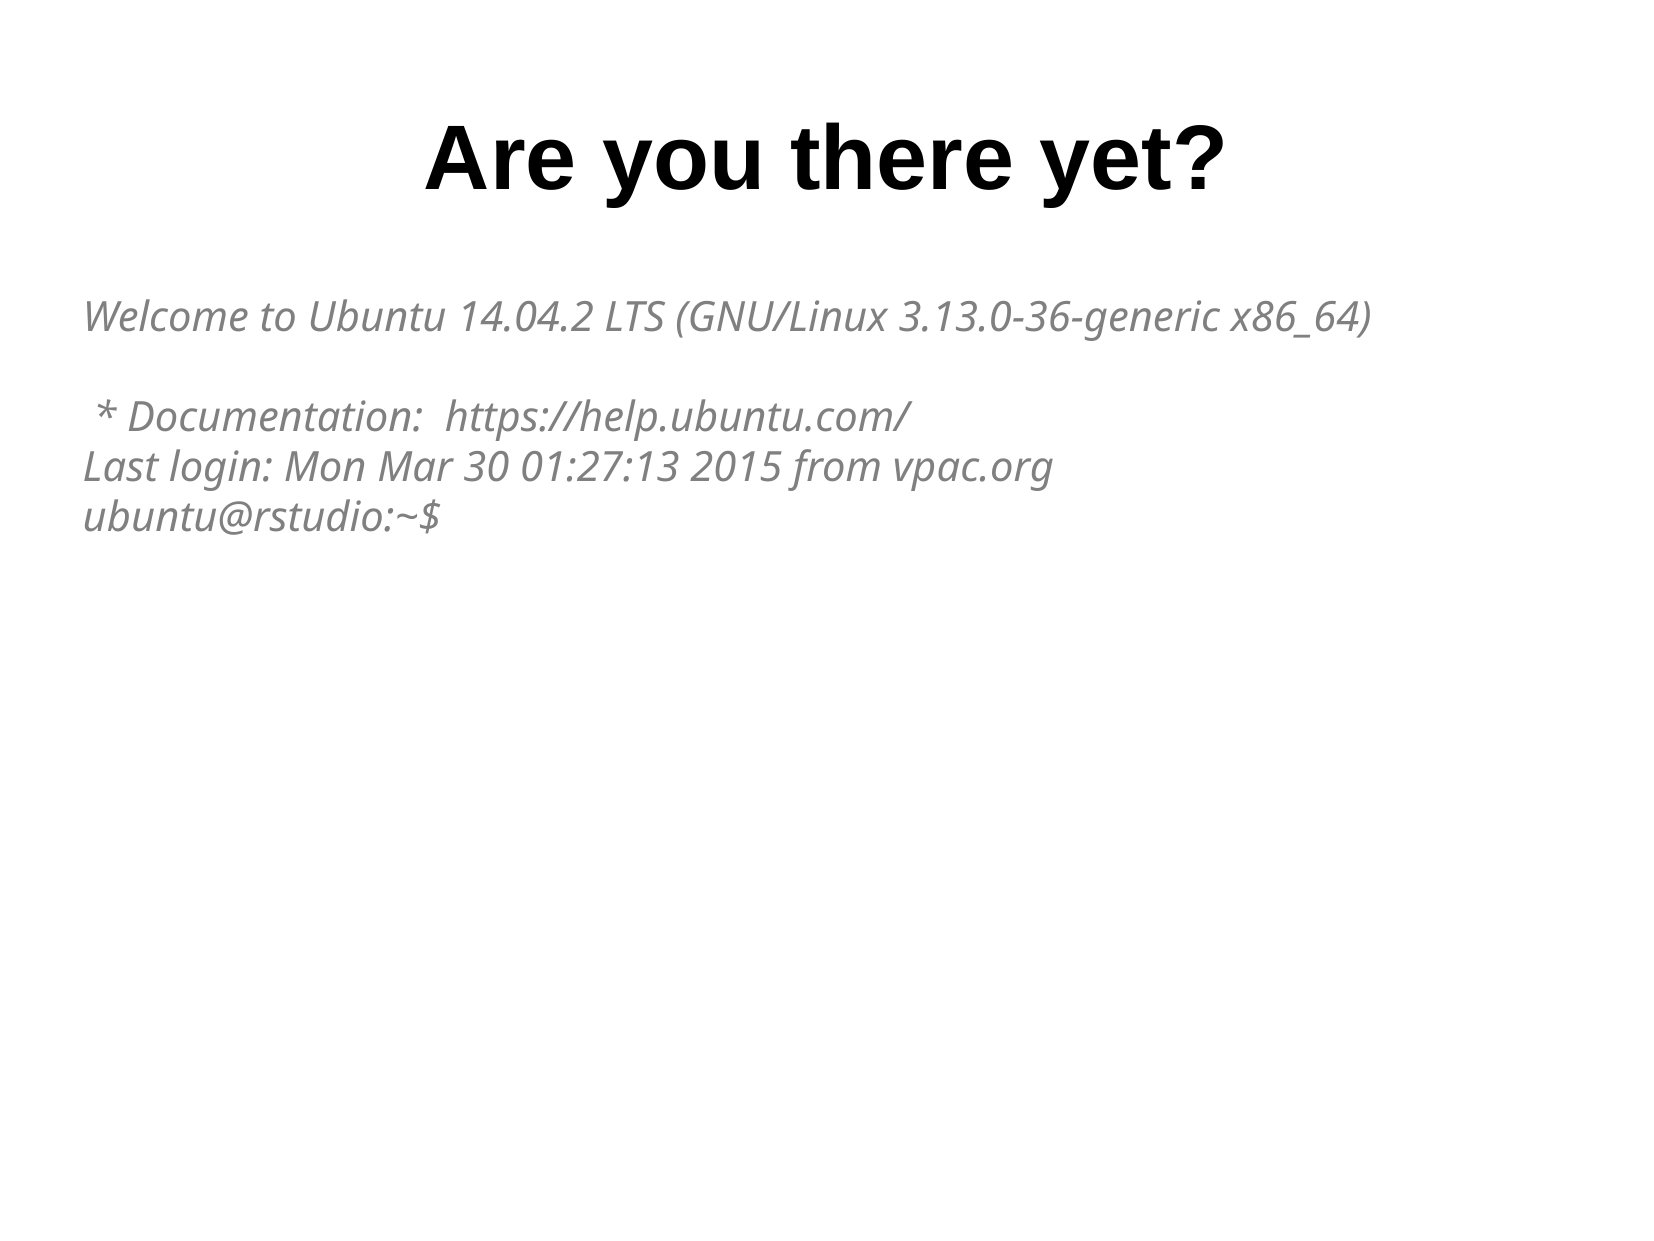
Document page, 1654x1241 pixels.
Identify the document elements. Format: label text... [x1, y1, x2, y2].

text_box Welcome to Ubuntu 14.04.2 LTS (GNU/Linux 3.13.0-36-generic x86_64) * Documentation: https://help.ubuntu.com/ Last login: Mon Mar 30 01:27:13 2015 from vpac.org ubuntu@rstudio:~$ [82, 290, 1571, 1010]
text_box Are you there yet? [82, 49, 1571, 257]
